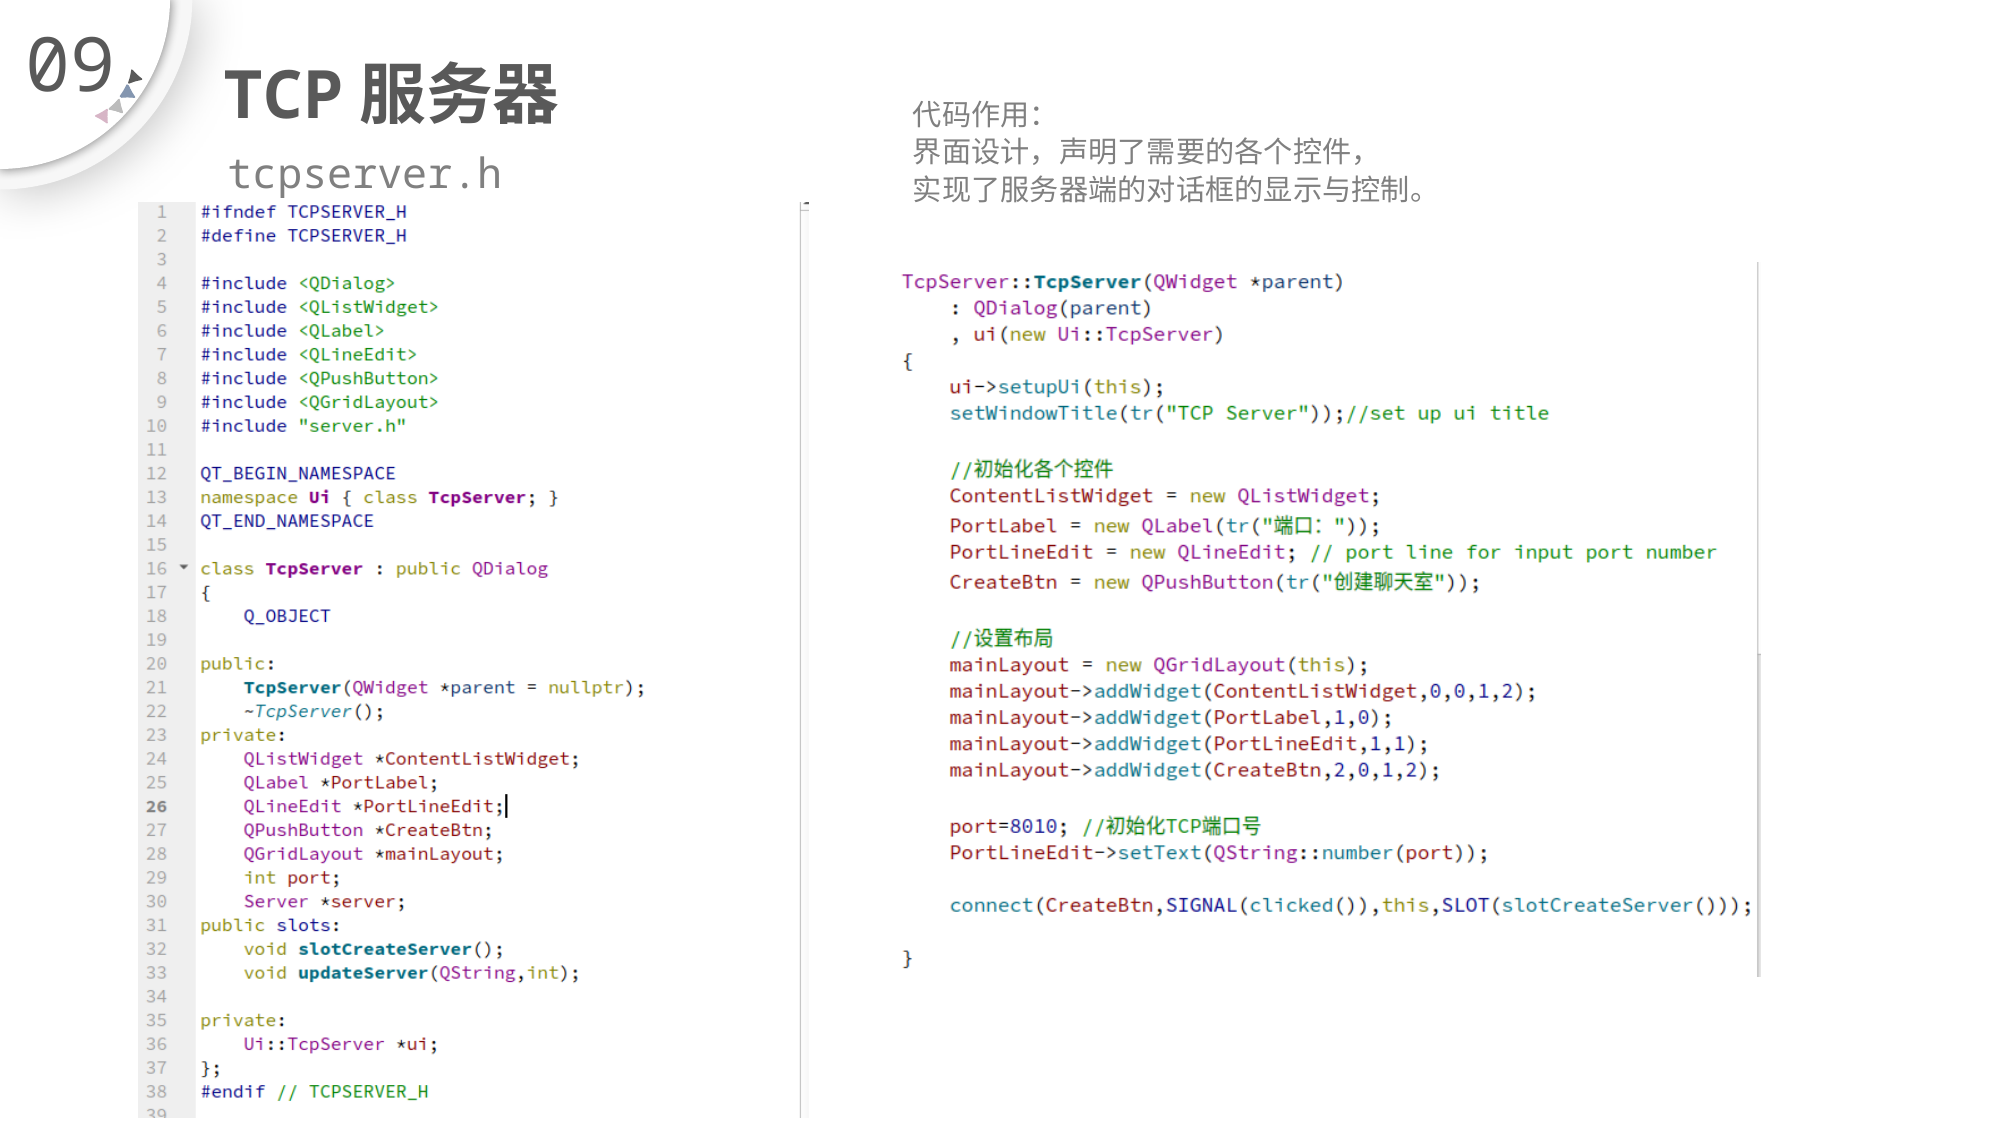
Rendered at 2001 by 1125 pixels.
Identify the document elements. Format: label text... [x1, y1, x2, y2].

text_box tcpserver.h [212, 144, 1136, 202]
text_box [5, 8, 136, 115]
text_box 代码作用： 界面设计，声明了需要的各个控件， 实现了服务器端的对话框的显示与控制。 [898, 84, 1693, 216]
text_box TCP服务器 [208, 61, 1136, 141]
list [898, 262, 1761, 977]
picture [137, 201, 809, 1118]
